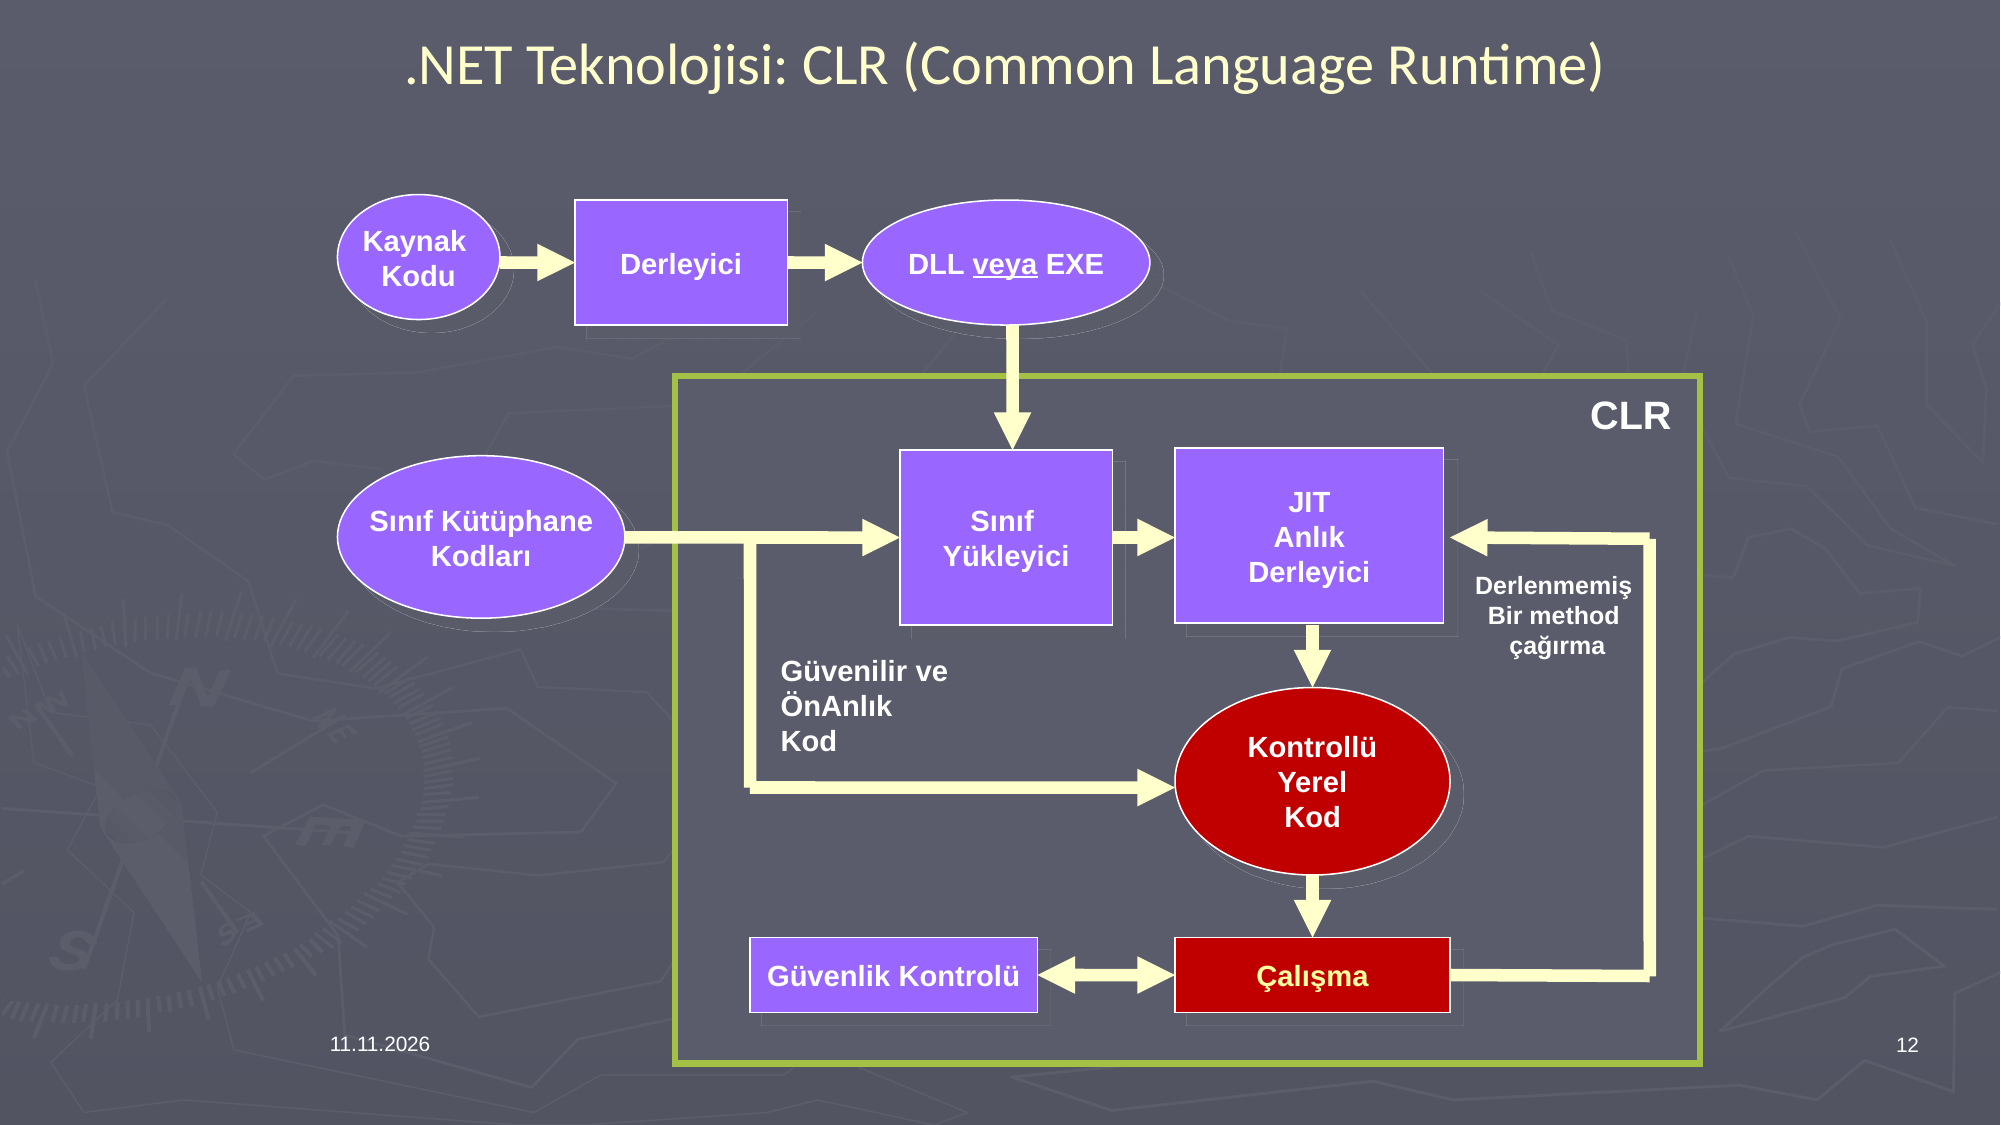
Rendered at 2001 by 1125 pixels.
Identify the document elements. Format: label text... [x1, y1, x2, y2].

text_box [1449, 531, 1650, 544]
text_box [624, 531, 901, 544]
text_box Güvenlik Kontrolü [749, 937, 1038, 1013]
text_box Derlenmemiş Bir method çağırma [1460, 562, 1649, 668]
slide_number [314, 1022, 528, 1102]
text_box [1112, 531, 1175, 544]
text_box [1306, 874, 1319, 938]
text_box [1006, 324, 1019, 451]
text_box [1013, 376, 1700, 1024]
text_box [751, 781, 1175, 794]
text_box DLL veya EXE [862, 200, 1150, 326]
text_box Güvenilir ve ÖnAnlık Kod [765, 645, 964, 765]
text_box [1037, 968, 1175, 982]
text_box [675, 376, 1012, 537]
text_box CLR [1575, 374, 1687, 453]
text_box Kaynak Kodu [337, 194, 500, 320]
text_box Kontrollü Yerel Kod [1175, 687, 1451, 876]
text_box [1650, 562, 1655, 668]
text_box [1306, 624, 1319, 688]
text_box Sınıf Kütüphane Kodları [337, 455, 625, 619]
text_box [787, 256, 863, 269]
text_box [499, 256, 575, 269]
text_box [675, 538, 1433, 1064]
text_box Çalışma [1175, 937, 1450, 1013]
text_box Sınıf Yükleyici [899, 450, 1113, 625]
text_box Derleyici [574, 200, 788, 325]
text_box JIT Anlık Derleyici [1175, 448, 1444, 624]
title .NET Teknolojisi: CLR (Common Language Runtime) [269, 30, 1741, 162]
slide_number 12 [1433, 1024, 1935, 1103]
